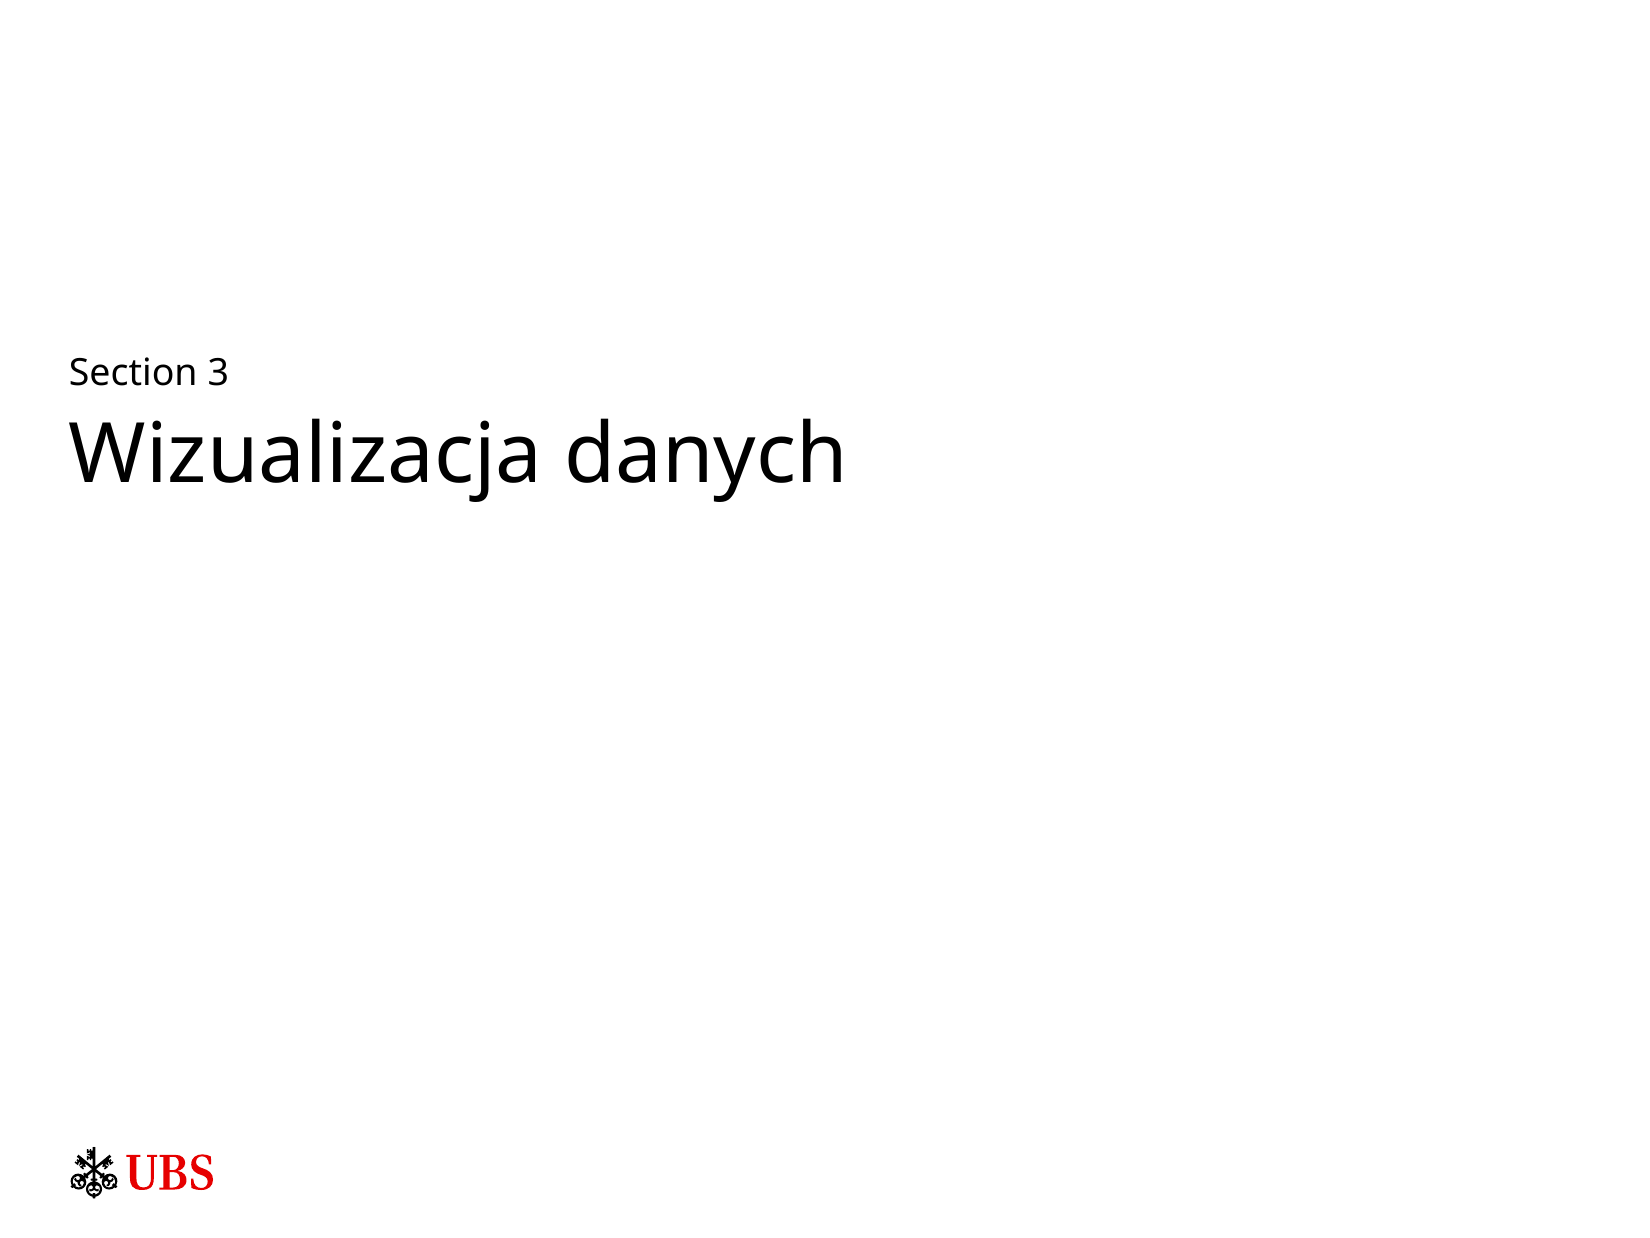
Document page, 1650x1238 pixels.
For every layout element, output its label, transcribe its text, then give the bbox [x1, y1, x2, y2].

subtitle Wizualizacja danych [68, 398, 1577, 569]
title Section 3 [68, 329, 1577, 393]
